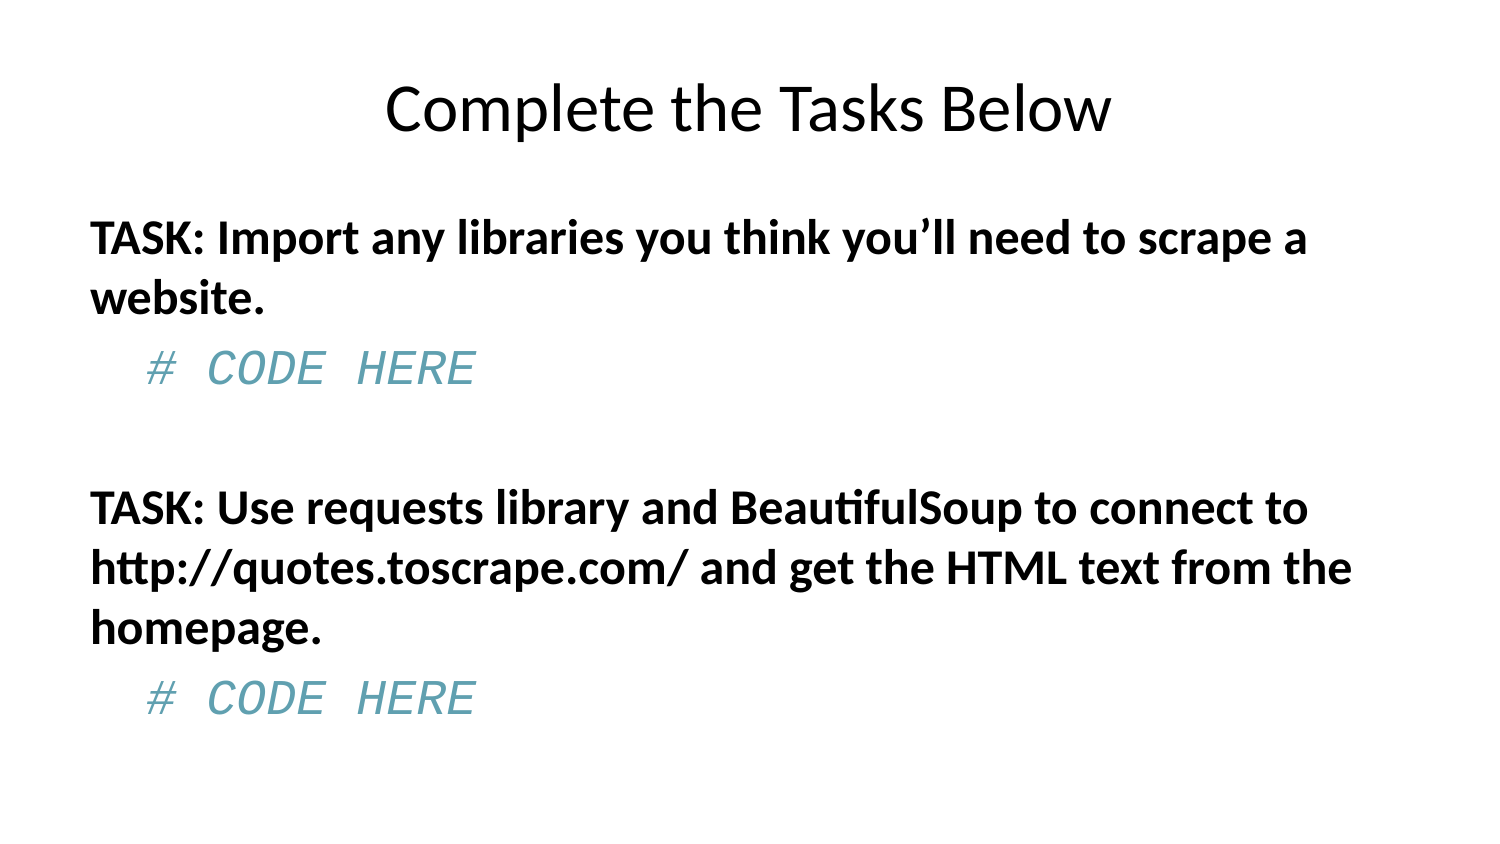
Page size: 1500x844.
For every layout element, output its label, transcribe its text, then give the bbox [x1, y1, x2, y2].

title Complete the Tasks Below [75, 33, 1425, 175]
list TASK: Import any libraries you think you’ll need to scrape a website. # CODE HERE TASK: Use requests library and BeautifulSoup to connect to http://quotes.toscrape.com/ and get the HTML text from the homepage. # CODE HERE '<!DOCTYPE html>\n<html lang="en">\n<head>\n\t<meta charset="UTF-8">\n\t<title>Quotes to Scrape</title>\n <link rel="stylesheet" href="/static/bootstrap.min.css">\n <link rel="stylesheet" href="/static/main.css">\n</head>\n<body>\n <div class="container">\n <div class="row header-box">\n <div class="col-md-8">\n <h1>\n <a href="/" style="text-decoration: none">Quotes to Scrape</a>\n </h1>\n </div>\n <div class="col-md-4">\n <p>\n \n <a href="/login">Login</a>\n \n </p>\n </div>\n </div>\n \n\n<div class="row">\n <div class="col-md-8">\n\n <div class="quote" itemscope itemtype="http://schema.org/CreativeWork">\n <span class="text" itemprop="text">“The world as we have created it is a process of our thinking. It cannot be changed without changing our thinking.”</span>\n <span>by <small class="author" itemprop="author">Albert Einstein</small>\n <a href="/author/Albert-Einstein">(about)</a>\n </span>\n <div class="tags">\n Tags:\n <meta class="keywords" itemprop="keywords" content="change,deep-thoughts,thinking,world" / > \n \n <a class="tag" href="/tag/change/page/1/">change</a>\n \n <a class="tag" href="/tag/deep-thoughts/page/1/">deep-thoughts</a>\n \n <a class="tag" href="/tag/thinking/page/1/">thinking</a>\n \n <a class="tag" href="/tag/world/page/1/">world</a>\n \n </div>\n </div>\n\n <div class="quote" itemscope itemtype="http://schema.org/CreativeWork">\n <span class="text" itemprop="text">“It is our choices, Harry, that show what we truly are, far more than our abilities.”</span>\n <span>by <small class="author" itemprop="author">J.K. Rowling</small>\n <a href="/author/J-K-Rowling">(about)</a>\n </span>\n <div class="tags">\n Tags:\n <meta class="keywords" itemprop="keywords" content="abilities,choices" / > \n \n <a class="tag" href="/tag/abilities/page/1/">abilities</a>\n \n <a class="tag" href="/tag/choices/page/1/">choices</a>\n \n </div>\n </div>\n\n <div class="quote" itemscope itemtype="http://schema.org/CreativeWork">\n <span class="text" itemprop="text">“There are only two ways to live your life. One is as though nothing is a miracle. The other is as though everything is a miracle.”</span>\n <span>by <small class="author" itemprop="author">Albert Einstein</small>\n <a href="/author/Albert-Einstein">(about)</a>\n </span>\n <div class="tags">\n Tags:\n <meta class="keywords" itemprop="keywords" content="inspirational,life,live,miracle,miracles" / > \n \n <a class="tag" href="/tag/inspirational/page/1/">inspirational</a>\n \n <a class="tag" href="/tag/life/page/1/">life</a>\n \n <a class="tag" href="/tag/live/page/1/">live</a>\n \n <a class="tag" href="/tag/miracle/page/1/">miracle</a>\n \n <a class="tag" href="/tag/miracles/page/1/">miracles</a>\n \n </div>\n </div>\n\n <div class="quote" itemscope itemtype="http://schema.org/CreativeWork">\n <span class="text" itemprop="text">“The person, be it gentleman or lady, who has not pleasure in a good novel, must be intolerably stupid.”</span>\n <span>by <small class="author" itemprop="author">Jane Austen</small>\n <a href="/author/Jane-Austen">(about)</a>\n </span>\n <div class="tags">\n Tags:\n <meta class="keywords" itemprop="keywords" content="aliteracy,books,classic,humor" / > \n \n <a class="tag" href="/tag/aliteracy/page/1/">aliteracy</a>\n \n <a class="tag" href="/tag/books/page/1/">books</a>\n \n <a class="tag" href="/tag/classic/page/1/">classic</a>\n \n <a class="tag" href="/tag/humor/page/1/">humor</a>\n \n </div>\n </div>\n\n <div class="quote" itemscope itemtype="http://schema.org/CreativeWork">\n <span class="text" itemprop="text">“Imperfection is beauty, madness is genius and it&#39;s better to be absolutely ridiculous than absolutely boring.”</span>\n <span>by <small class="author" itemprop="author">Marilyn Monroe</small>\n <a href="/author/Marilyn-Monroe">(about)</a>\n </span>\n <div class="tags">\n Tags:\n <meta class="keywords" itemprop="keywords" content="be-yourself,inspirational" / > \n \n <a class="tag" href="/tag/be-yourself/page/1/">be-yourself</a>\n \n <a class="tag" href="/tag/inspirational/page/1/">inspirational</a>\n \n </div>\n </div>\n\n <div class="quote" itemscope itemtype="http://schema.org/CreativeWork">\n <span class="text" itemprop="text">“Try not to become a man of success. Rather become a man of value.”</span>\n <span>by <small class="author" itemprop="author">Albert Einstein</small>\n <a href="/author/Albert-Einstein">(about)</a>\n </span>\n <div class="tags">\n Tags:\n <meta class="keywords" itemprop="keywords" content="adulthood,success,value" / > \n \n <a class="tag" href="/tag/adulthood/page/1/">adulthood</a>\n \n <a class="tag" href="/tag/success/page/1/">success</a>\n \n <a class="tag" href="/tag/value/page/1/">value</a>\n \n </div>\n </div>\n\n <div class="quote" itemscope itemtype="http://schema.org/CreativeWork">\n <span class="text" itemprop="text">“It is better to be hated for what you are than to be loved for what you are not.”</span>\n <span>by <small class="author" itemprop="author">André Gide</small>\n <a href="/author/Andre-Gide">(about)</a>\n </span>\n <div class="tags">\n Tags:\n <meta class="keywords" itemprop="keywords" content="life,love" / > \n \n <a class="tag" href="/tag/life/page/1/">life</a>\n \n <a class="tag" href="/tag/love/page/1/">love</a>\n \n </div>\n </div>\n\n <div class="quote" itemscope itemtype="http://schema.org/CreativeWork">\n <span class="text" itemprop="text">“I have not failed. I&#39;ve just found 10,000 ways that won&#39;t work.”</span>\n <span>by <small class="author" itemprop="author">Thomas A. Edison</small>\n <a href="/author/Thomas-A-Edison">(about)</a>\n </span>\n <div class="tags">\n Tags:\n <meta class="keywords" itemprop="keywords" content="edison,failure,inspirational,paraphrased" / > \n \n <a class="tag" href="/tag/edison/page/1/">edison</a>\n \n <a class="tag" href="/tag/failure/page/1/">failure</a>\n \n <a class="tag" href="/tag/inspirational/page/1/">inspirational</a>\n \n <a class="tag" href="/tag/paraphrased/page/1/">paraphrased</a>\n \n </div>\n </div>\n\n <div class="quote" itemscope itemtype="http://schema.org/CreativeWork">\n <span class="text" itemprop="text">“A woman is like a tea bag; you never know how strong it is until it&#39;s in hot water.”</span>\n <span>by <small class="author" itemprop="author">Eleanor Roosevelt</small>\n <a href="/author/Eleanor-Roosevelt">(about)</a>\n </span>\n <div class="tags">\n Tags:\n <meta class="keywords" itemprop="keywords" content="misattributed-eleanor-roosevelt" / > \n \n <a class="tag" href="/tag/misattributed-eleanor-roosevelt/page/1/">misattributed-eleanor-roosevelt</a>\n \n </div>\n </div>\n\n <div class="quote" itemscope itemtype="http://schema.org/CreativeWork">\n <span class="text" itemprop="text">“A day without sunshine is like, you know, night.”</span>\n <span>by <small class="author" itemprop="author">Steve Martin</small>\n <a href="/author/Steve-Martin">(about)</a>\n </span>\n <div class="tags">\n Tags:\n <meta class="keywords" itemprop="keywords" content="humor,obvious,simile" / > \n \n <a class="tag" href="/tag/humor/page/1/">humor</a>\n \n <a class="tag" href="/tag/obvious/page/1/">obvious</a>\n \n <a class="tag" href="/tag/simile/page/1/">simile</a>\n \n </div>\n </div>\n\n <nav>\n <ul class="pager">\n \n \n <li class="next">\n <a href="/page/2/">Next <span aria-hidden="true">&rarr;</span></a>\n </li>\n \n </ul>\n </nav>\n </div>\n <div class="col-md-4 tags-box">\n \n <h2>Top Ten tags</h2>\n \n <span class="tag-item">\n <a class="tag" style="font-size: 28px" href="/tag/love/">love</a>\n </span>\n \n <span class="tag-item">\n <a class="tag" style="font-size: 26px" href="/tag/inspirational/">inspirational</a>\n </span>\n \n <span class="tag-item">\n <a class="tag" style="font-size: 26px" href="/tag/life/">life</a>\n </span>\n \n <span class="tag-item">\n <a class="tag" style="font-size: 24px" href="/tag/humor/">humor</a>\n </span>\n \n <span class="tag-item">\n <a class="tag" style="font-size: 22px" href="/tag/books/">books</a>\n </span>\n \n <span class="tag-item">\n <a class="tag" style="font-size: 14px" href="/tag/reading/">reading</a>\n </span>\n \n <span class="tag-item">\n <a class="tag" style="font-size: 10px" href="/tag/friendship/">friendship</a>\n </span>\n \n <span class="tag-item">\n <a class="tag" style="font-size: 8px" href="/tag/friends/">friends</a>\n </span>\n \n <span class="tag-item">\n <a class="tag" style="font-size: 8px" href="/tag/truth/">truth</a>\n </span>\n \n <span class="tag-item">\n <a class="tag" style="font-size: 6px" href="/tag/simile/">simile</a>\n </span>\n \n \n </div>\n</div>\n\n </div>\n <footer class="footer">\n <div class="container">\n <p class="text-muted">\n Quotes by: <a href="https://www.goodreads.com/quotes">GoodReads.com</a>\n </p>\n <p class="copyright">\n Made with <span class=\'sh-red\'>❤</span> by <a href="https://scrapinghub.com">Scrapinghub</a>\n </p>\n </div>\n </footer>\n</body>\n</html>' TASK: Get the names of all the authors on the first page. # CODE HERE authors {'Albert Einstein', 'André Gide', 'Eleanor Roosevelt', 'J.K. Rowling', 'Jane Austen', 'Marilyn Monroe', 'Steve Martin', 'Thomas A. Edison'} TASK: Create a list of all the quotes on the first page. #CODE HERE quotes ['“The world as we have created it is a process of our thinking. It cannot be changed without changing our thinking.”', '“It is our choices, Harry, that show what we truly are, far more than our abilities.”', '“There are only two ways to live your life. One is as though nothing is a miracle. The other is as though everything is a miracle.”', '“The person, be it gentleman or lady, who has not pleasure in a good novel, must be intolerably stupid.”', "“Imperfection is beauty, madness is genius and it's better to be absolutely ridiculous than absolutely boring.”", '“Try not to become a man of success. Rather become a man of value.”', '“It is better to be hated for what you are than to be loved for what you are not.”', "“I have not failed. I've just found 10,000 ways that won't work.”", "“A woman is like a tea bag; you never know how strong it is until it's in hot water.”", '“A day without sunshine is like, you know, night.”'] TASK: Inspect the site and use Beautiful Soup to extract the top ten tags from the requests text shown on the top right from the home page (e.g Love,Inspirational,Life, etc…). HINT: Keep in mind there are also tags underneath each quote, try to find a class only present in the top right tags, perhaps check the span. # CODE HERE love inspirational life humor books reading friendship friends truth simile TASK: Notice how there is more than one page, and subsequent pages look like this http://quotes.toscrape.com/page/2/. Use what you know about for loops and string concatenation to loop through all the pages and get all the unique authors on the website. Keep in mind there are many ways to achieve this, also note that you will need to somehow figure out how to check that your loop is on the last page with quotes. For debugging purposes, I will let you know that there are only 10 pages, so the last page is http://quotes.toscrape.com/page/10/, but try to create a loop that is robust enough that it wouldn’t matter to know the amount of pages beforehand, perhaps use try/except for this, its up to you! # CODE HERE There are lots of other potential solutions that are even more robust and flexible, the main idea is the same though, use a while loop to cycle through potential pages and have a break condition based on the invalid page. [75, 196, 1425, 754]
